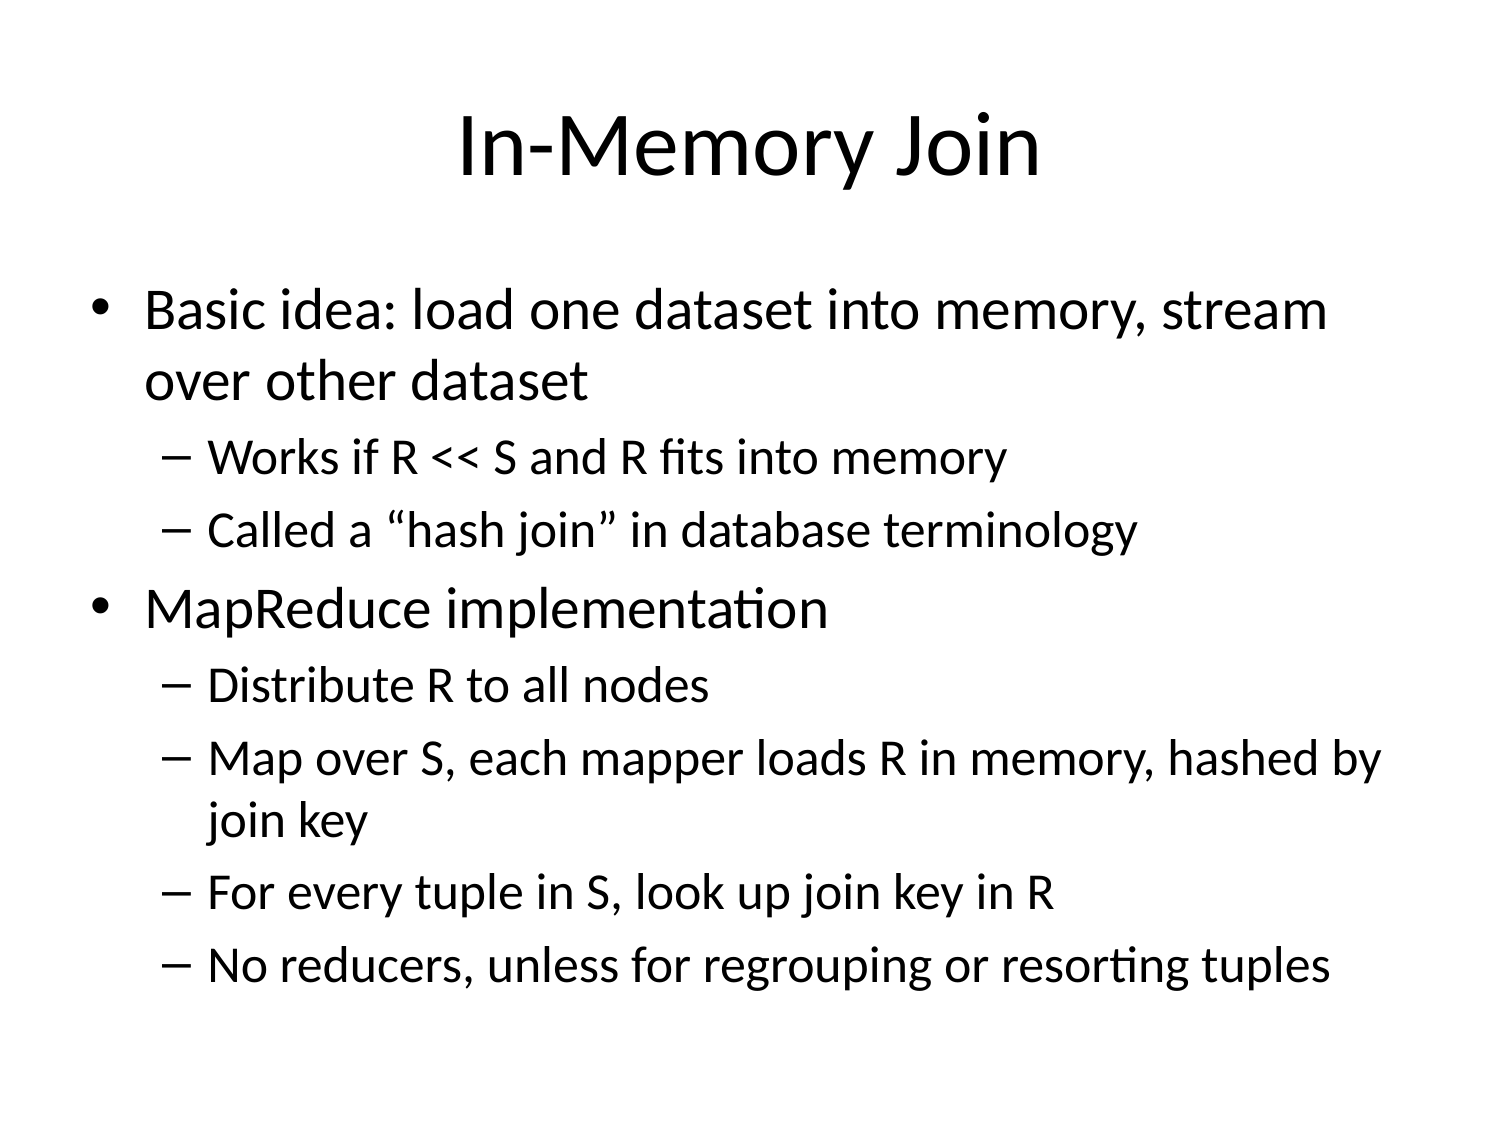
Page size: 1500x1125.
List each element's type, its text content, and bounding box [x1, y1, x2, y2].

title In-Memory Join [75, 45, 1425, 233]
list Basic idea: load one dataset into memory, stream over other dataset Works if R << S and R fits into memory Called a “hash join” in database terminology MapReduce implementation Distribute R to all nodes Map over S, each mapper loads R in memory, hashed by join key For every tuple in S, look up join key in R No reducers, unless for regrouping or resorting tuples [75, 262, 1425, 1005]
